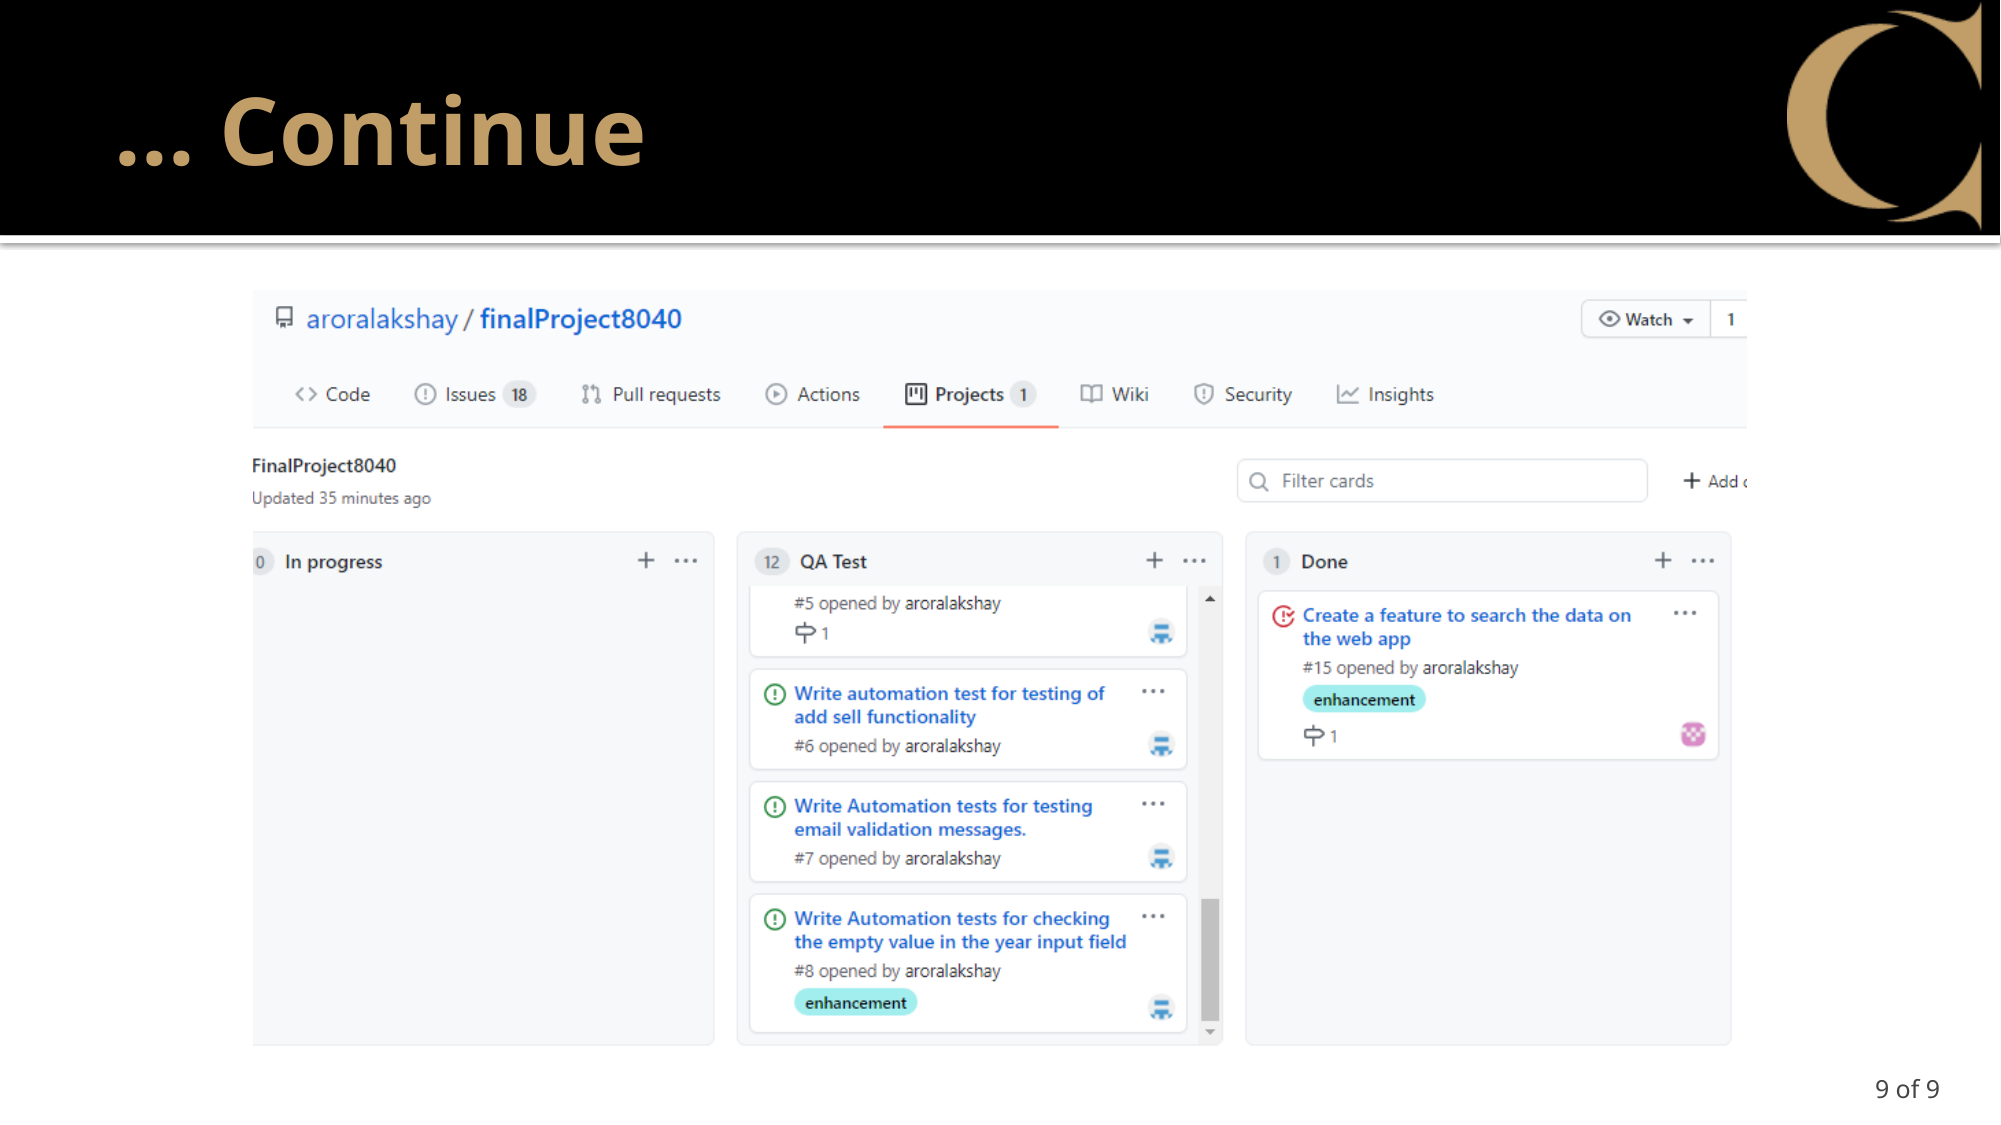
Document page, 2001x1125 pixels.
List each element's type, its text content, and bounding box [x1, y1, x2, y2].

title ... Continue [99, 25, 1900, 231]
slide_number 9 of 9 [1787, 1062, 1955, 1108]
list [253, 290, 1747, 1050]
picture [1787, 2, 1988, 231]
